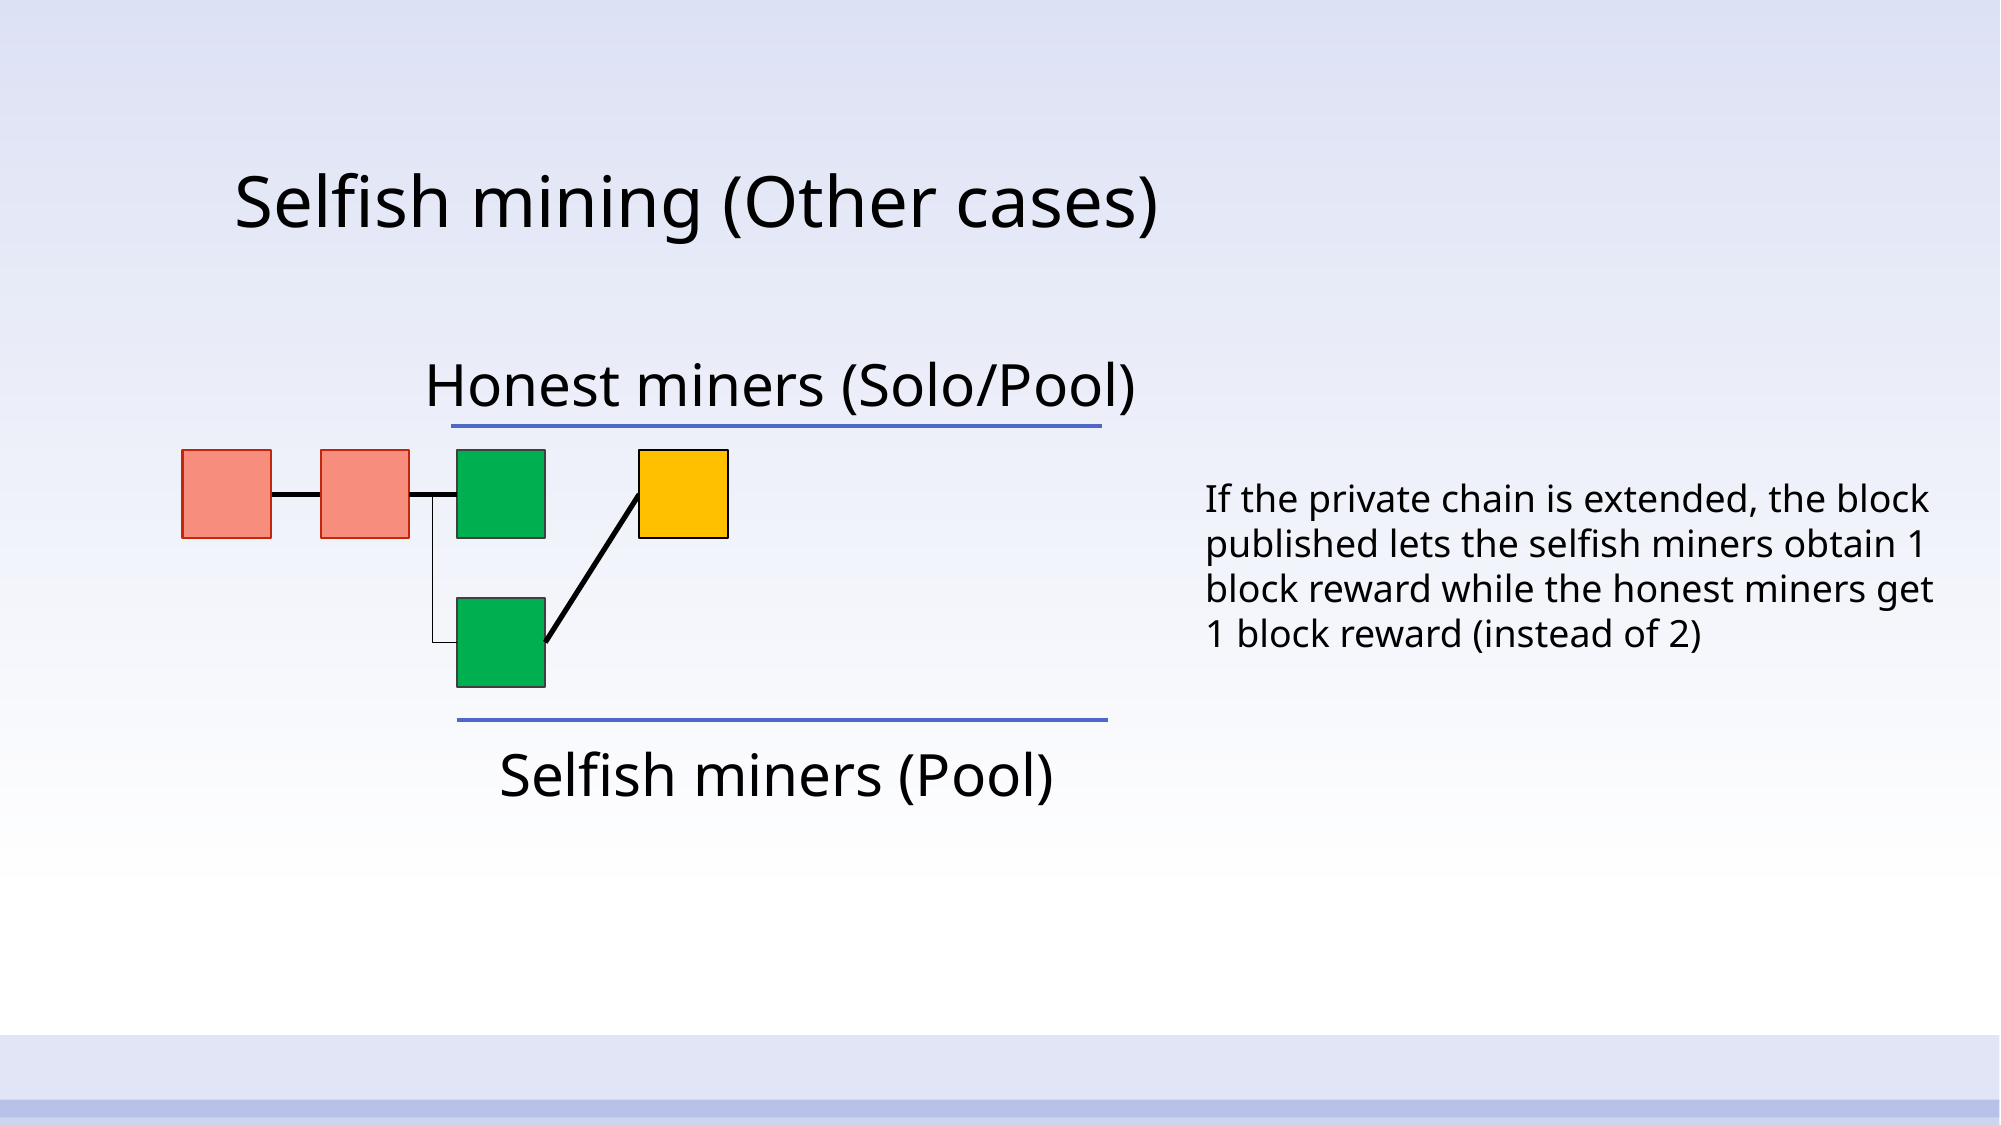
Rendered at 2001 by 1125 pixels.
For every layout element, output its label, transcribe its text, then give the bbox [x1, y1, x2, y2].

text_box Honest miners (Solo/Pool) [382, 341, 1178, 426]
text_box [320, 449, 410, 539]
text_box [456, 597, 546, 688]
text_box Selfish miners (Pool) [451, 731, 1103, 816]
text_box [409, 495, 457, 643]
text_box [181, 449, 272, 539]
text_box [545, 494, 640, 643]
text_box [638, 449, 729, 539]
text_box If the private chain is extended, the block published lets the selfish miners obtain 1 block reward while the honest miners get 1 block reward (instead of 2) [1190, 467, 1977, 662]
text_box [456, 449, 546, 539]
title Selfish mining (Other cases) [219, 71, 1780, 251]
